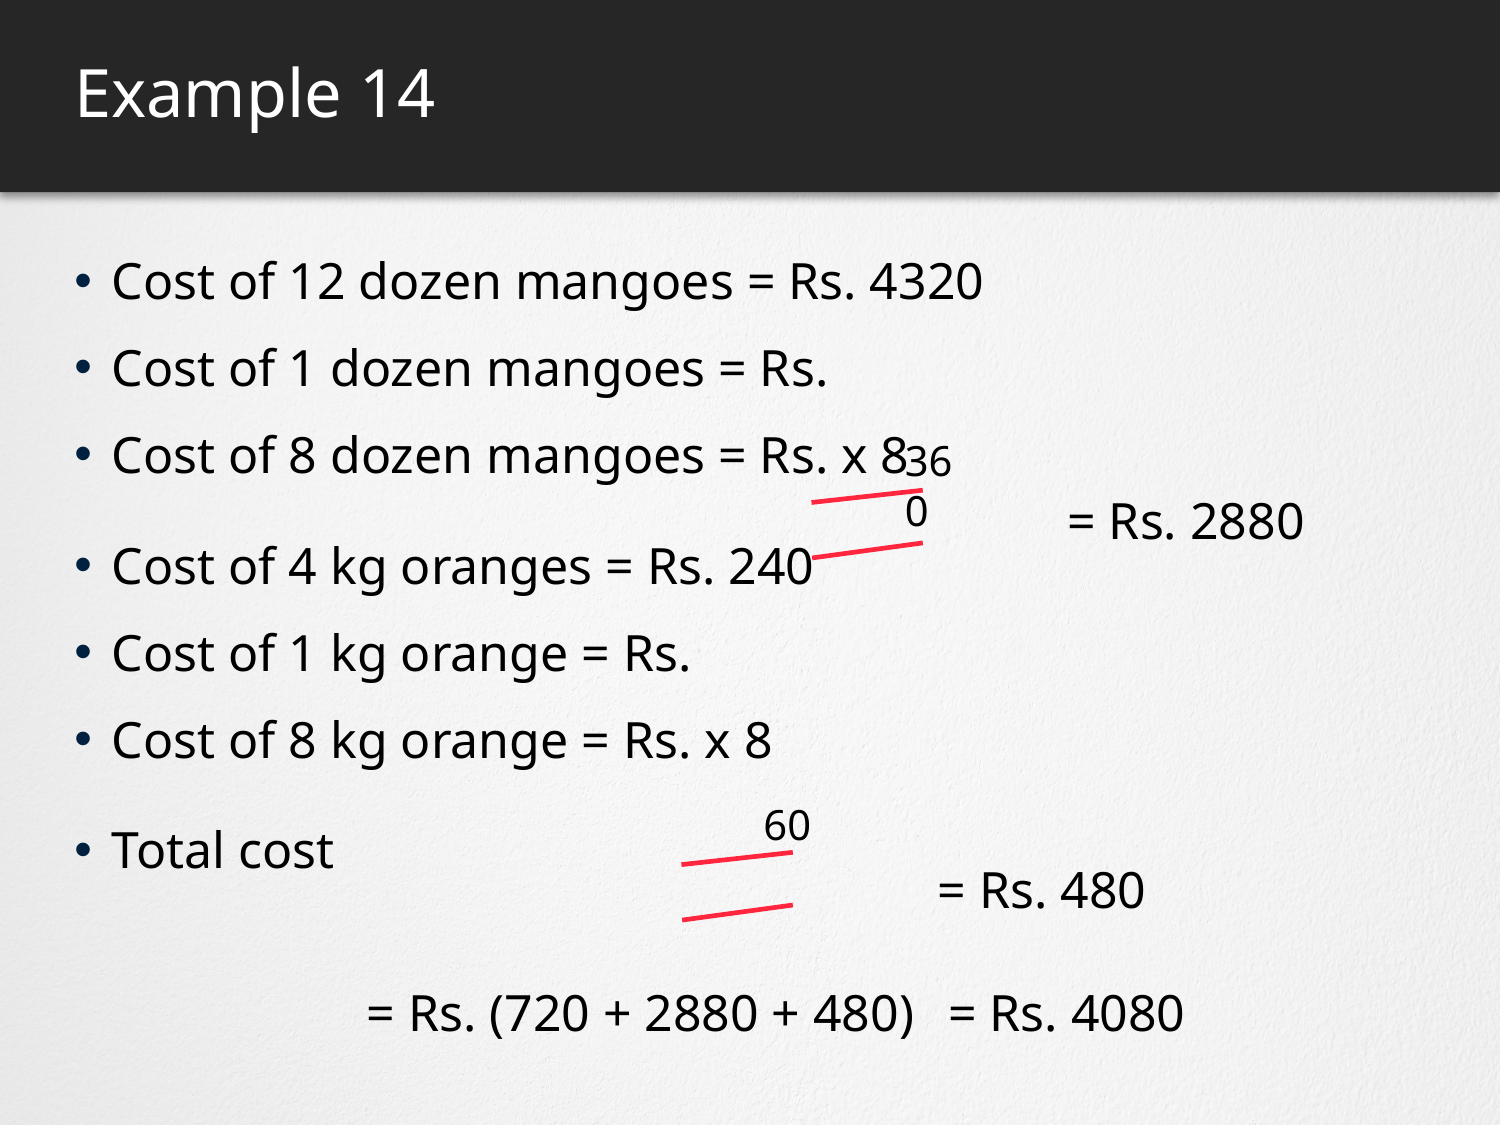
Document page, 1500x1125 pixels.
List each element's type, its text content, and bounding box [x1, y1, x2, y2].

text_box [681, 852, 793, 865]
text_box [812, 542, 923, 558]
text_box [682, 905, 793, 921]
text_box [811, 490, 923, 503]
title Example 14 [59, 0, 1500, 193]
text_box = Rs. 4080 [969, 973, 1218, 1049]
text_box = Rs. (720 + 2880 + 480) [352, 973, 969, 1049]
text_box = Rs. 2880 [1052, 482, 1338, 557]
text_box 60 [748, 790, 847, 856]
text_box 360 [890, 427, 989, 542]
text_box = Rs. 480 [922, 850, 1208, 926]
